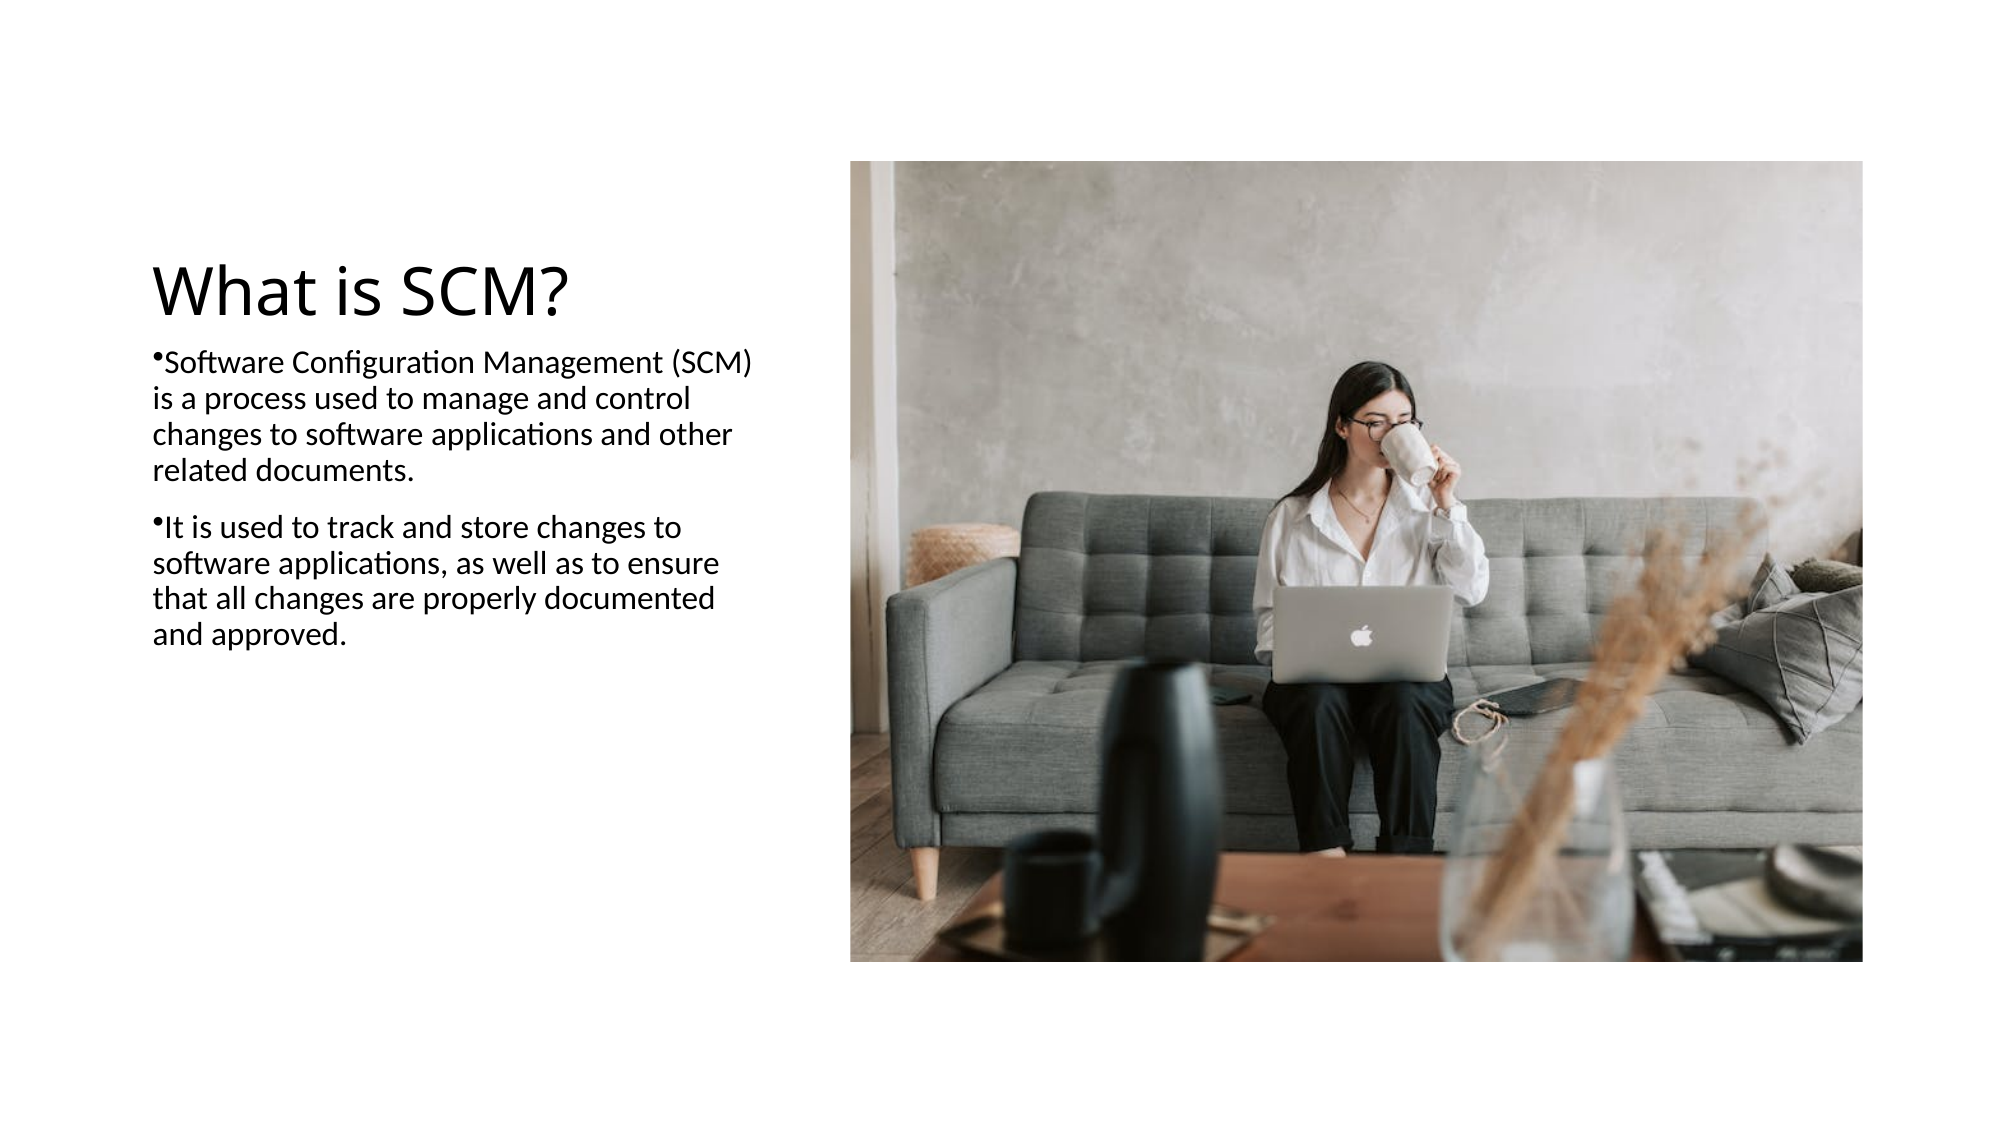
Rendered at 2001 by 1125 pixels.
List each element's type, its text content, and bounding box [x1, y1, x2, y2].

title What is SCM? [137, 75, 783, 337]
picture [850, 161, 1863, 962]
list Software Configuration Management (SCM) is a process used to manage and control changes to software applications and other related documents. It is used to track and store changes to software applications, as well as to ensure that all changes are properly documented and approved. [137, 337, 783, 963]
